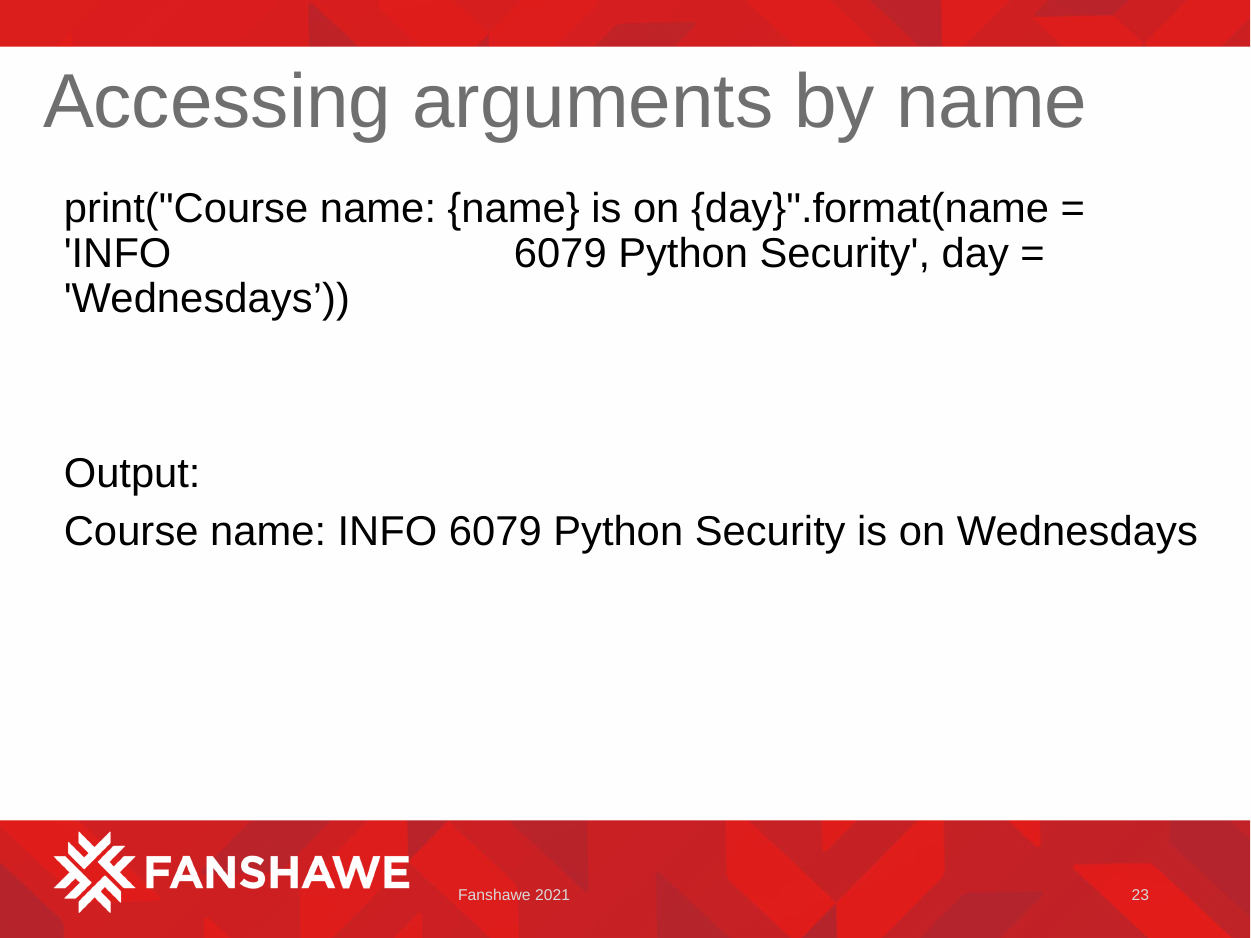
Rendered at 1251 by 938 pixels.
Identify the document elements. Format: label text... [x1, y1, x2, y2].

picture [0, 0, 1251, 938]
slide_number Fanshawe 2021 [443, 868, 606, 919]
slide_number 23 [1066, 868, 1165, 919]
list print("Course name: {name} is on {day}".format(name = 'INFO 6079 Python Security', day = 'Wednesdays’)) Output: Course name: INFO 6079 Python Security is on Wednesdays [48, 179, 1220, 807]
title Accessing arguments by name [28, 49, 1220, 155]
